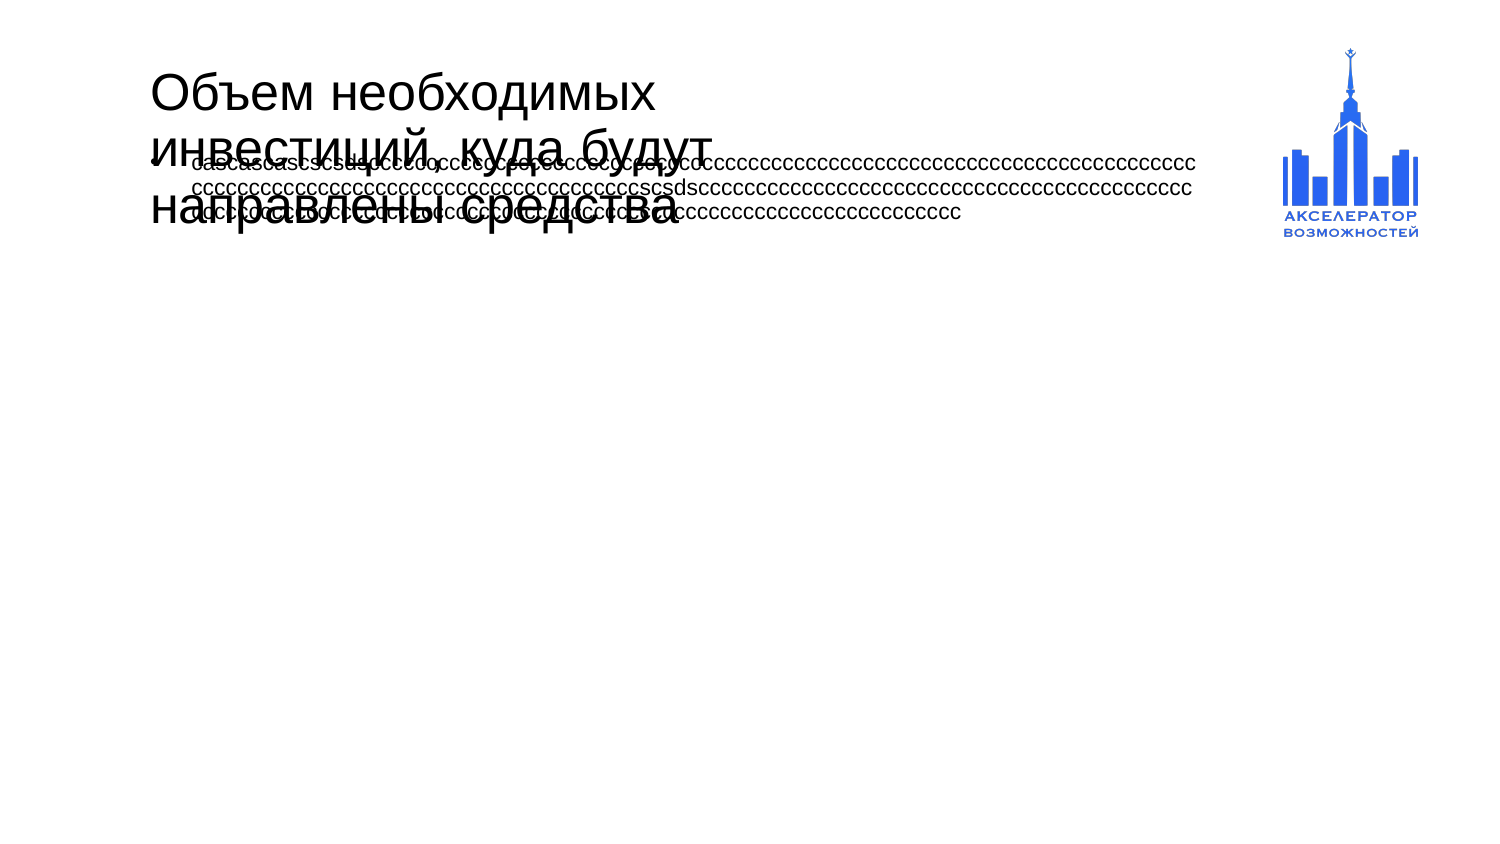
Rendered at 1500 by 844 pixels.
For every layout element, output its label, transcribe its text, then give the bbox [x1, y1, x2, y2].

title Объем необходимых инвестиций, куда будут направлены средства [150, 75, 900, 187]
title Объем необходимых инвестиций, куда будут направлены средства [150, 188, 900, 225]
picture [1283, 48, 1418, 237]
